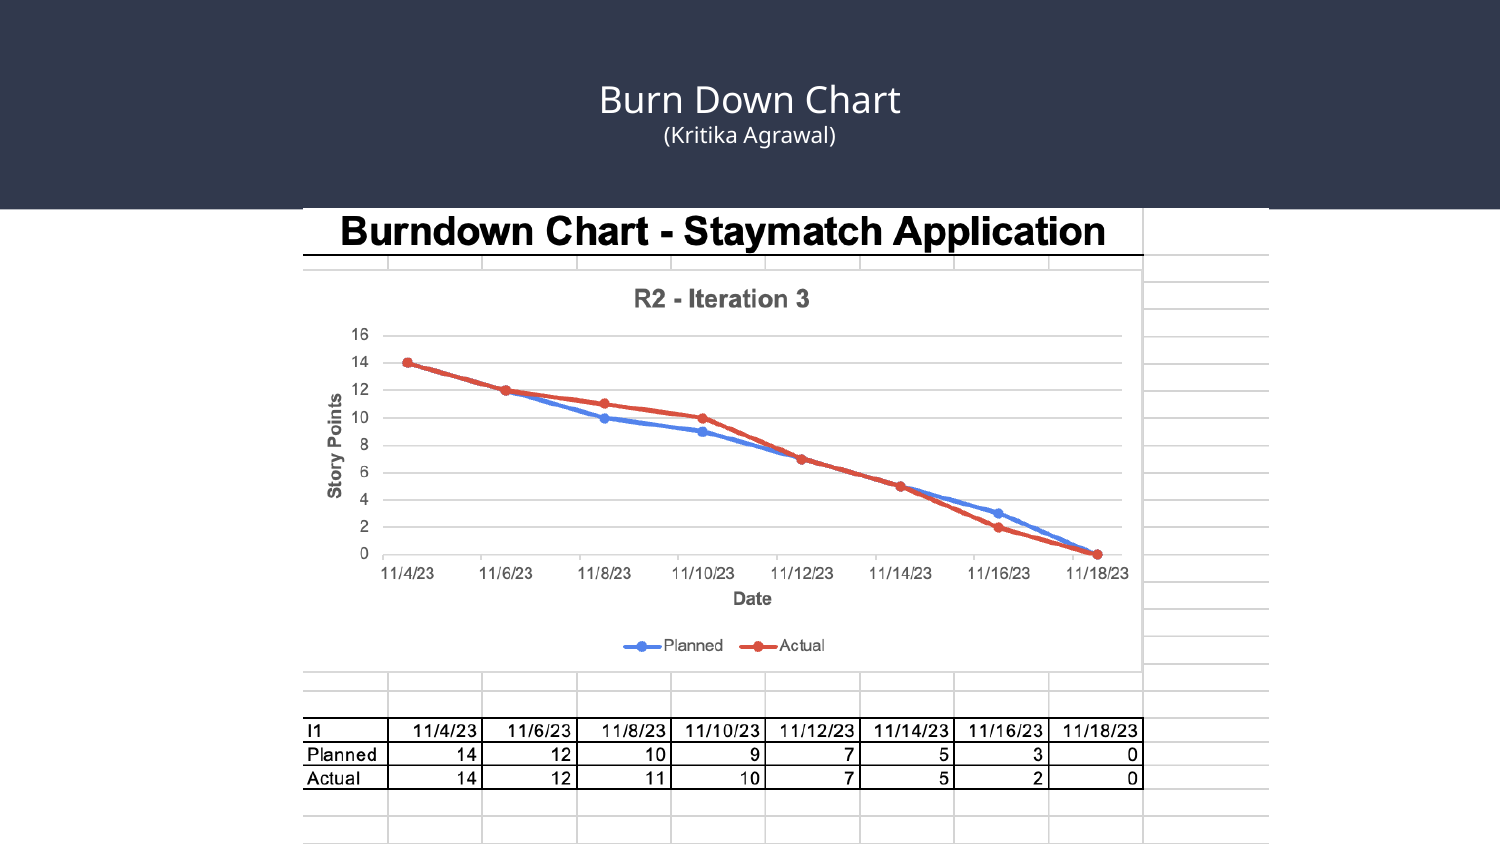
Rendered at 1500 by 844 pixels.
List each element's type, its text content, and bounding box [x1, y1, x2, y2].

title Burn Down Chart (Kritika Agrawal) [51, 61, 1449, 164]
picture [267, 208, 1270, 844]
